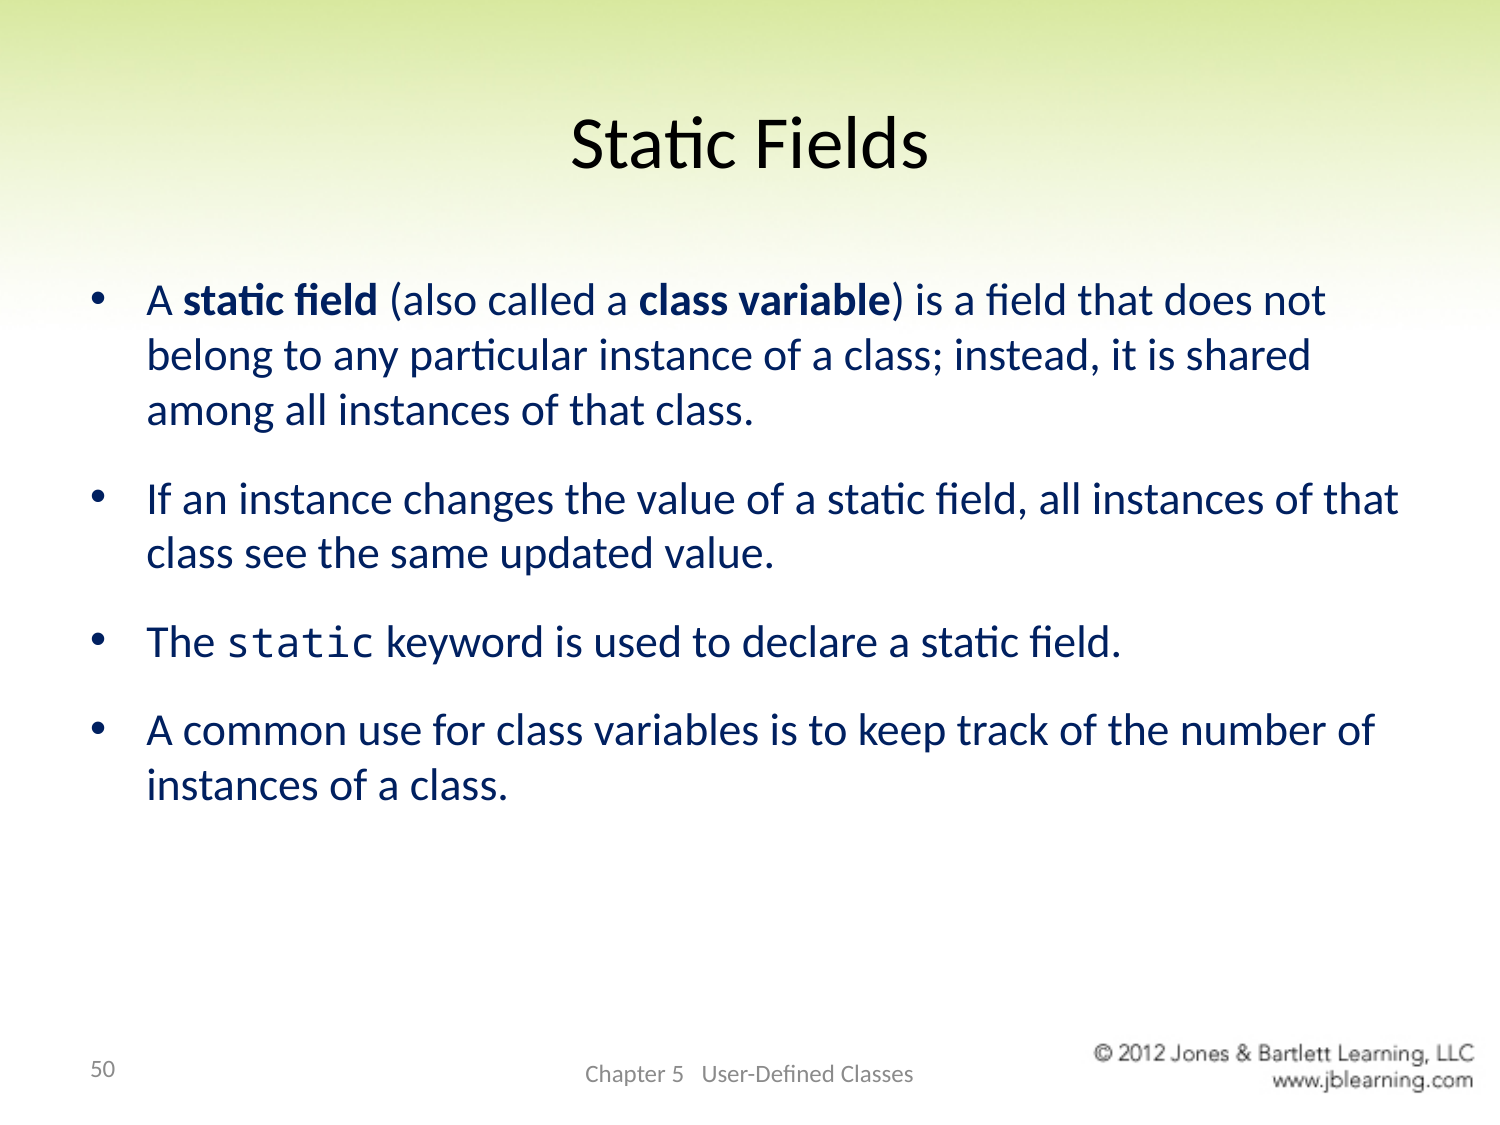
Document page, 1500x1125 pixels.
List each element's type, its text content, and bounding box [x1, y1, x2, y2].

title Static Fields [75, 45, 1425, 233]
list A static field (also called a class variable) is a field that does not belong to any particular instance of a class; instead, it is shared among all instances of that class. If an instance changes the value of a static field, all instances of that class see the same updated value. The static keyword is used to declare a static field. A common use for class variables is to keep track of the number of instances of a class. [75, 262, 1425, 1005]
slide_number 50 [75, 1037, 425, 1098]
footer Chapter 5 User-Defined Classes [512, 1042, 988, 1103]
picture [0, 0, 1500, 1125]
